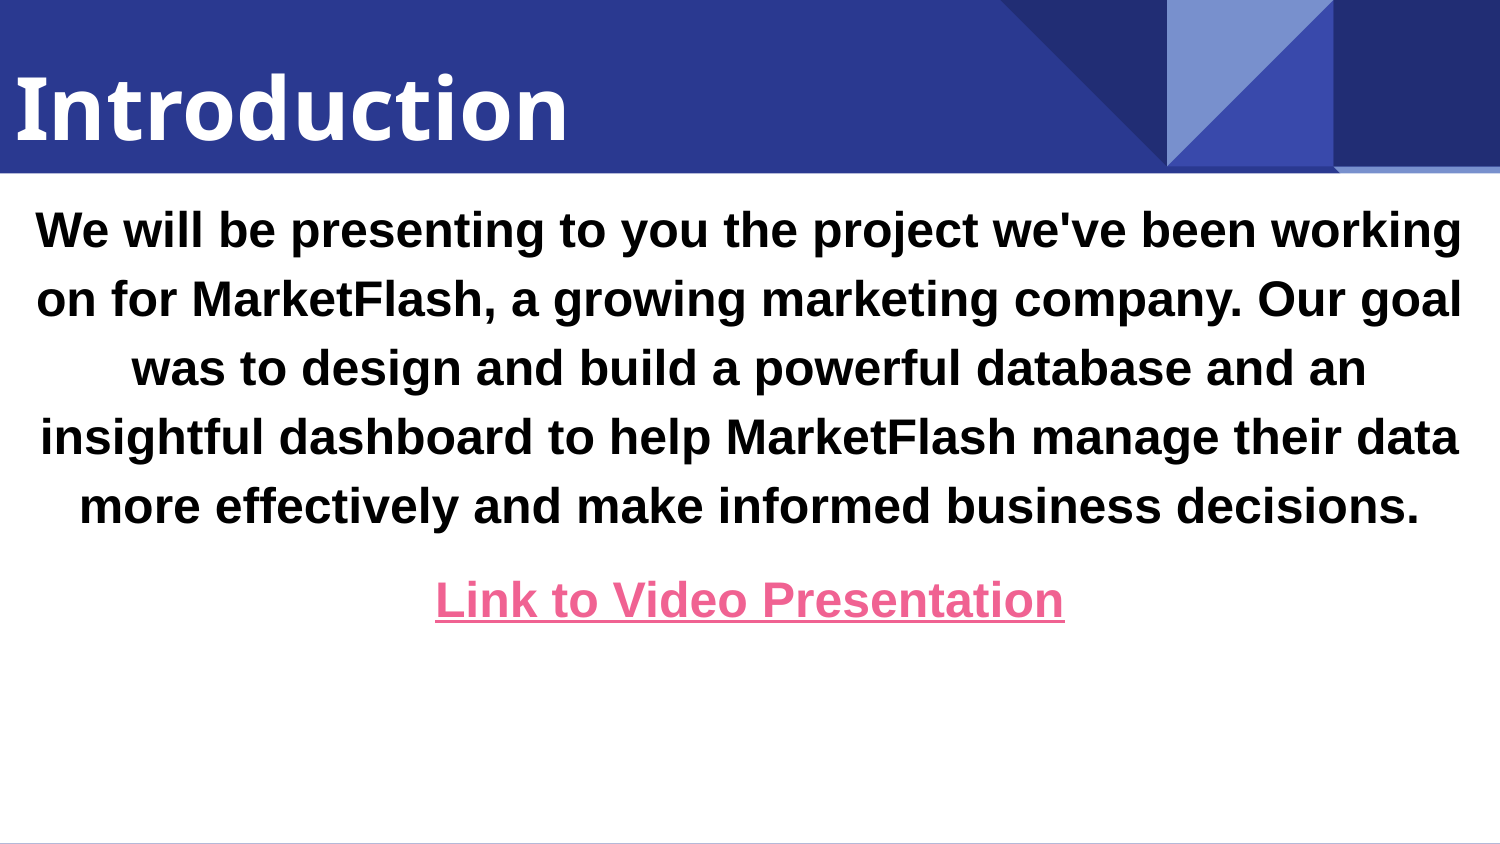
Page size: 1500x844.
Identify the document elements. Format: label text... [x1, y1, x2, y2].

title Introduction [0, 35, 680, 173]
subtitle We will be presenting to you the project we've been working on for MarketFlash, a growing marketing company. Our goal was to design and build a powerful database and an insightful dashboard to help MarketFlash manage their data more effectively and make informed business decisions. Link to Video Presentation [0, 173, 1500, 844]
